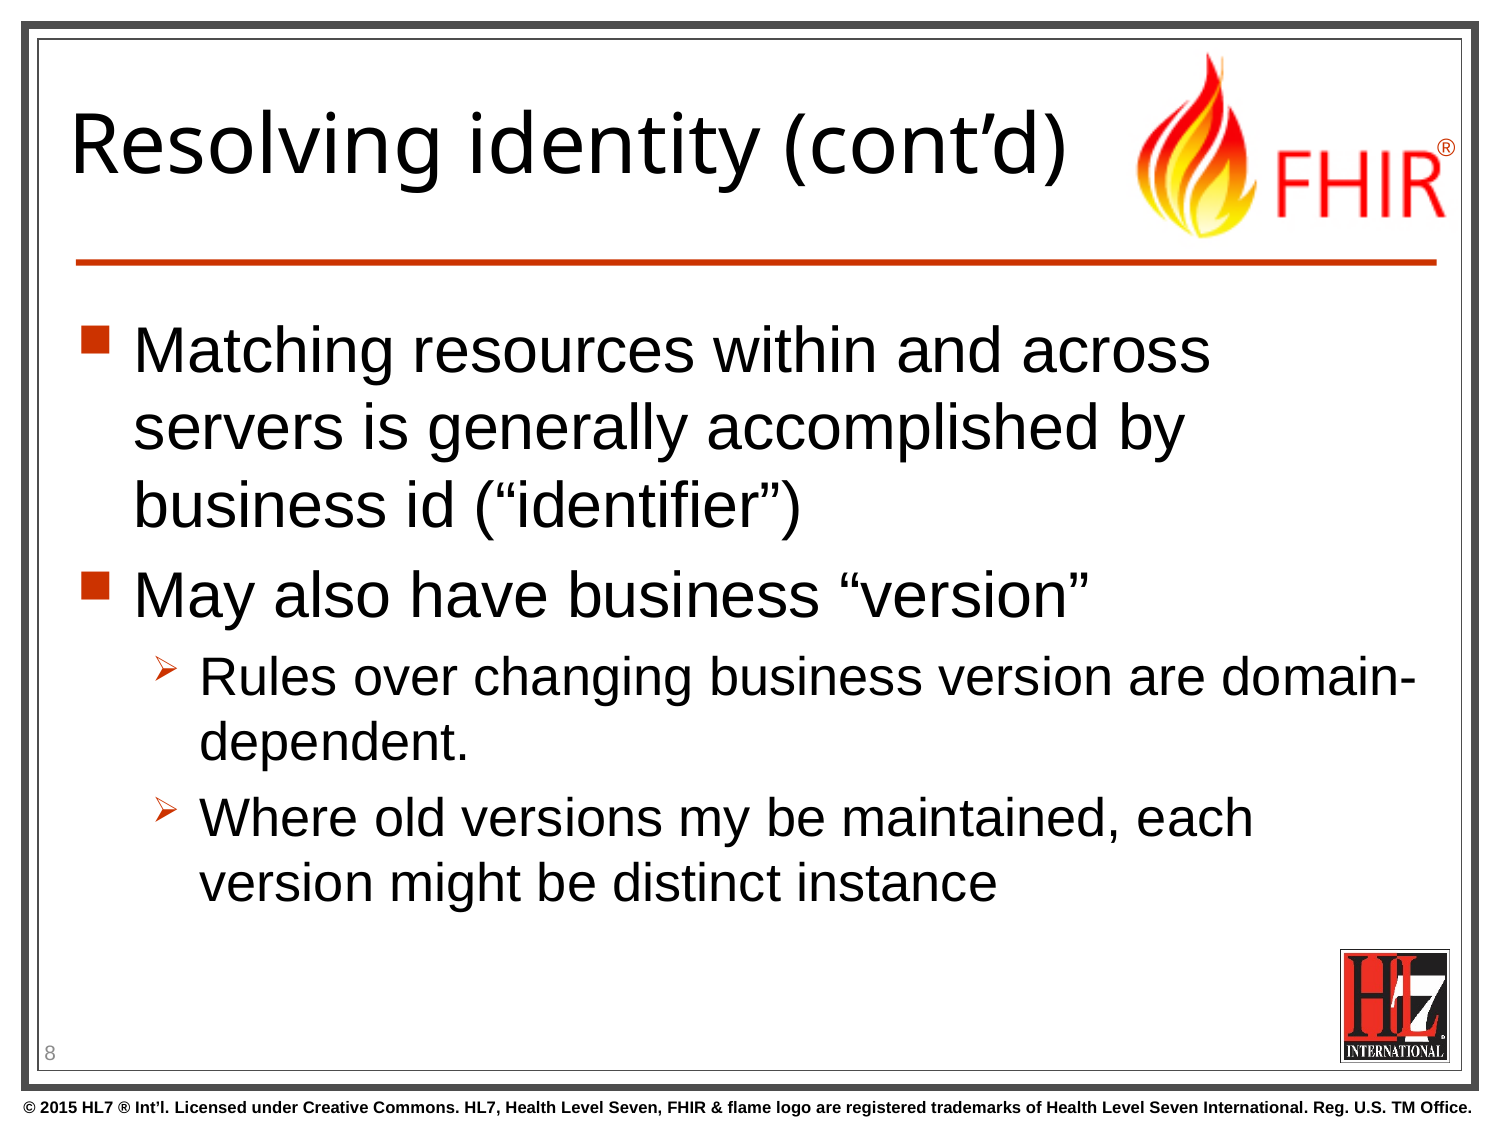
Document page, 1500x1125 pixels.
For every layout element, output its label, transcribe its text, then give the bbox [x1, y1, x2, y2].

picture [1124, 42, 1458, 249]
list Matching resources within and across servers is generally accomplished by business id (“identifier”) May also have business “version” Rules over changing business version are domain-dependent. Where old versions my be maintained, each version might be distinct instance [62, 299, 1438, 1059]
slide_number 8 [29, 1034, 148, 1071]
picture [1340, 949, 1450, 1063]
title Resolving identity (cont’d) [53, 54, 1128, 244]
